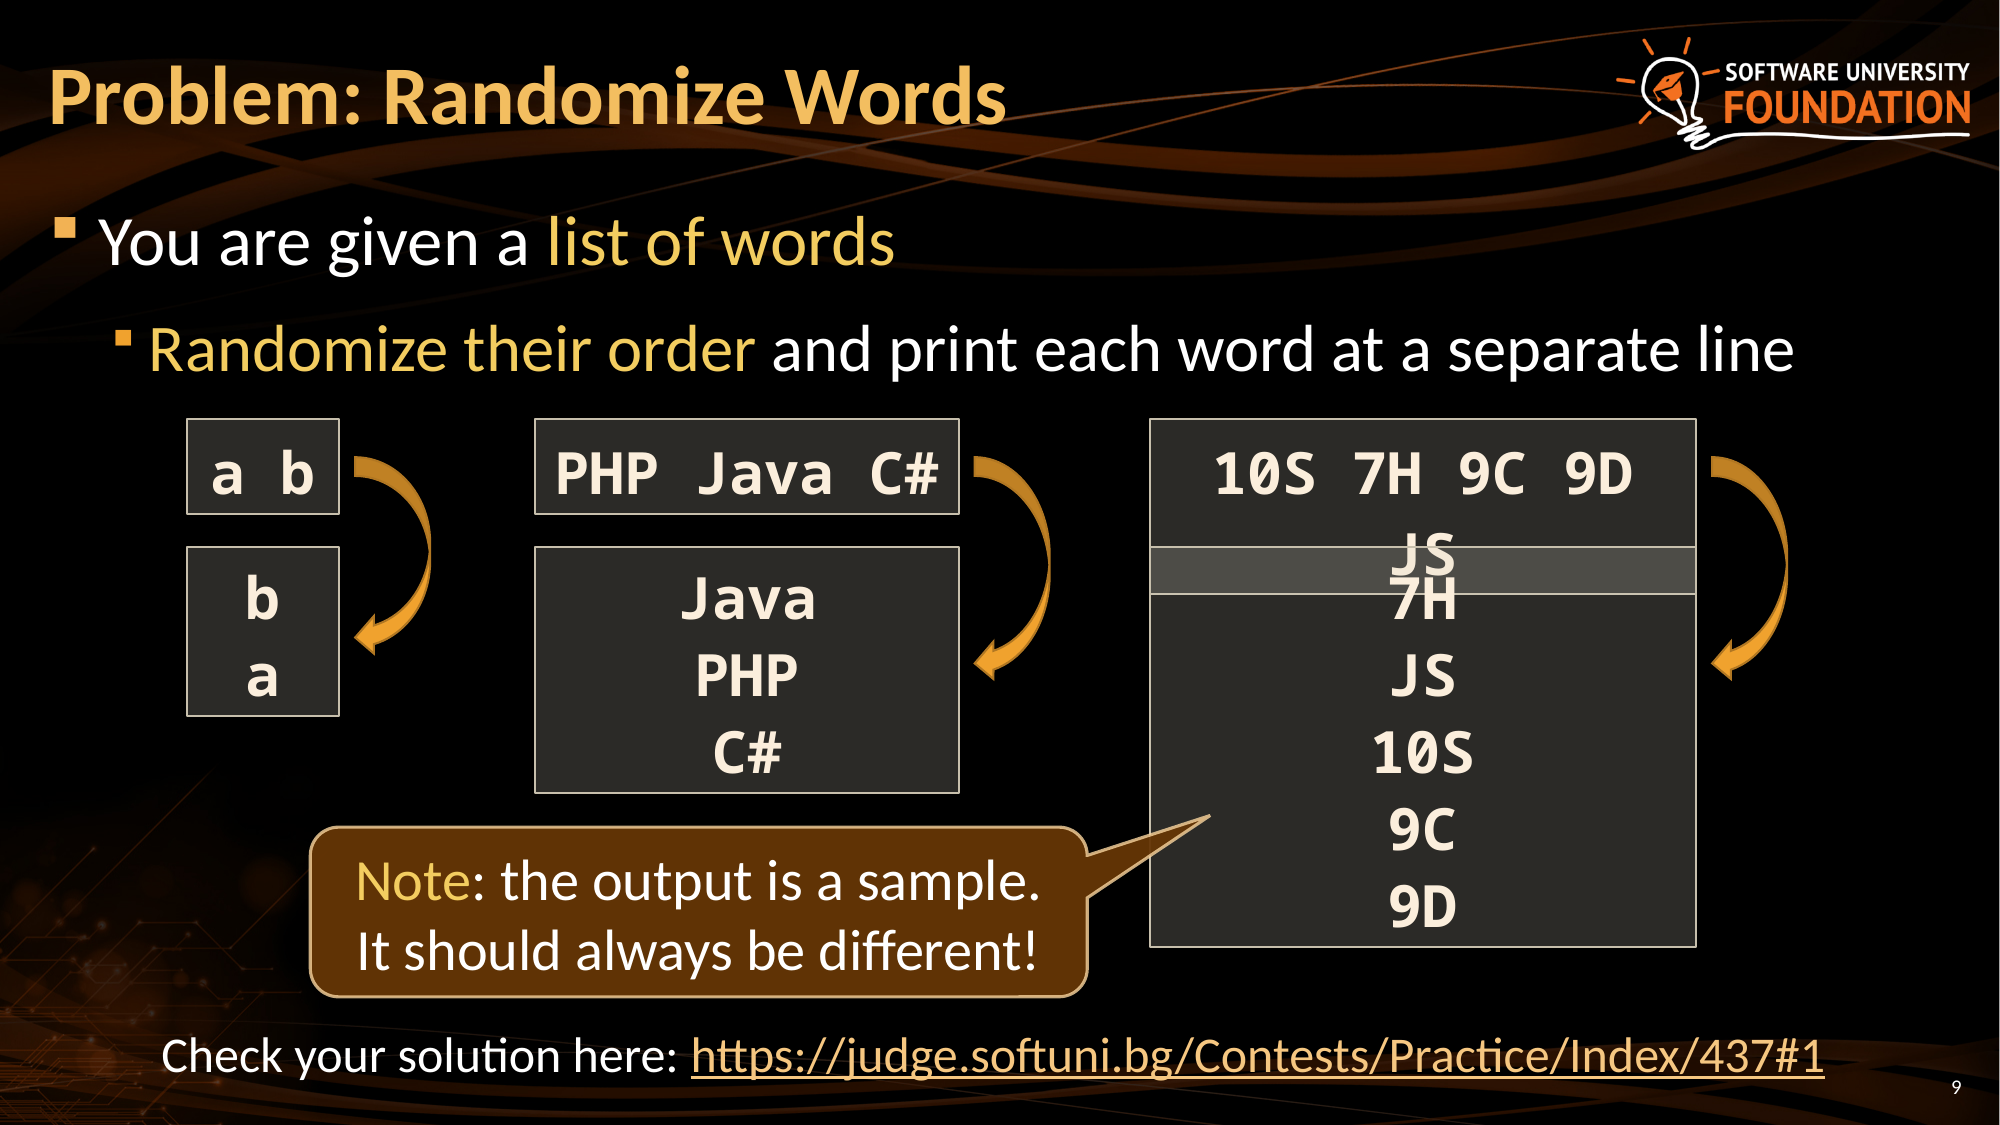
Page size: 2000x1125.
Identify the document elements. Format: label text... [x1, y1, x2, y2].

list You are given a list of words Randomize their order and print each word at a separate line [31, 188, 1968, 1103]
text_box [1710, 456, 1789, 682]
text_box a b [187, 418, 340, 514]
text_box Check your solution here: https://judge.softuni.bg/Contests/Practice/Index/437#1 [124, 1015, 1863, 1091]
text_box Java PHP C# [535, 547, 959, 793]
text_box [353, 456, 432, 656]
text_box Note: the output is a sample. It should always be different! [309, 814, 1211, 998]
text_box b a [187, 547, 340, 716]
title Problem: Randomize Words [30, 6, 1602, 189]
text_box 10S 7H 9C 9D JS [1149, 418, 1697, 547]
text_box [973, 456, 1051, 682]
text_box PHP Java C# [535, 418, 959, 514]
text_box 7H JS 10S 9C 9D [1149, 547, 1697, 947]
picture [0, 0, 2000, 1125]
